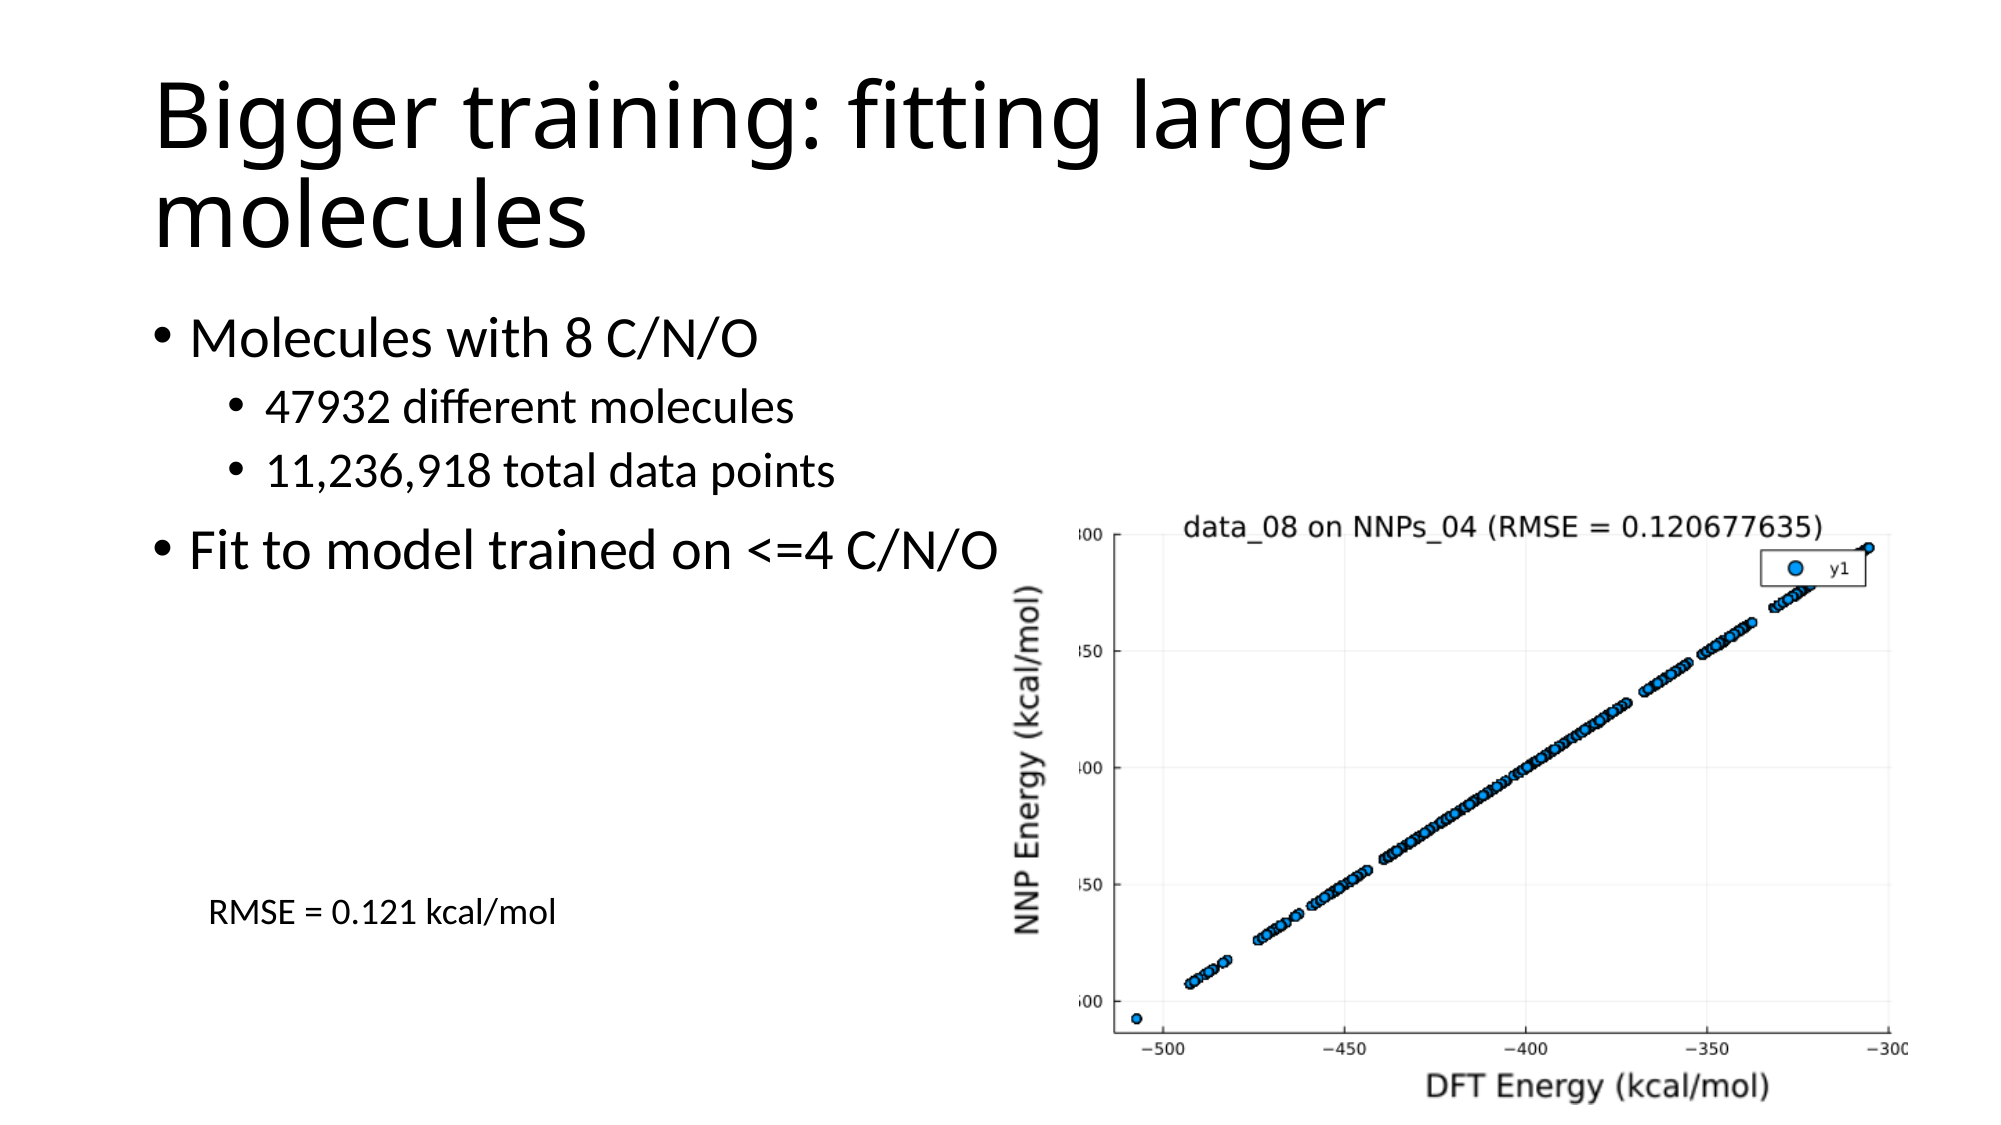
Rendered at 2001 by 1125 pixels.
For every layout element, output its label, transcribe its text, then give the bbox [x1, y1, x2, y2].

picture [999, 569, 1052, 944]
picture [1079, 512, 1908, 1105]
list Molecules with 8 C/N/O 47932 different molecules 11,236,918 total data points Fit to model trained on <=4 C/N/O [137, 299, 1863, 1014]
text_box RMSE = 0.121 kcal/mol [193, 879, 921, 940]
title Bigger training: fitting larger molecules [137, 59, 1863, 278]
